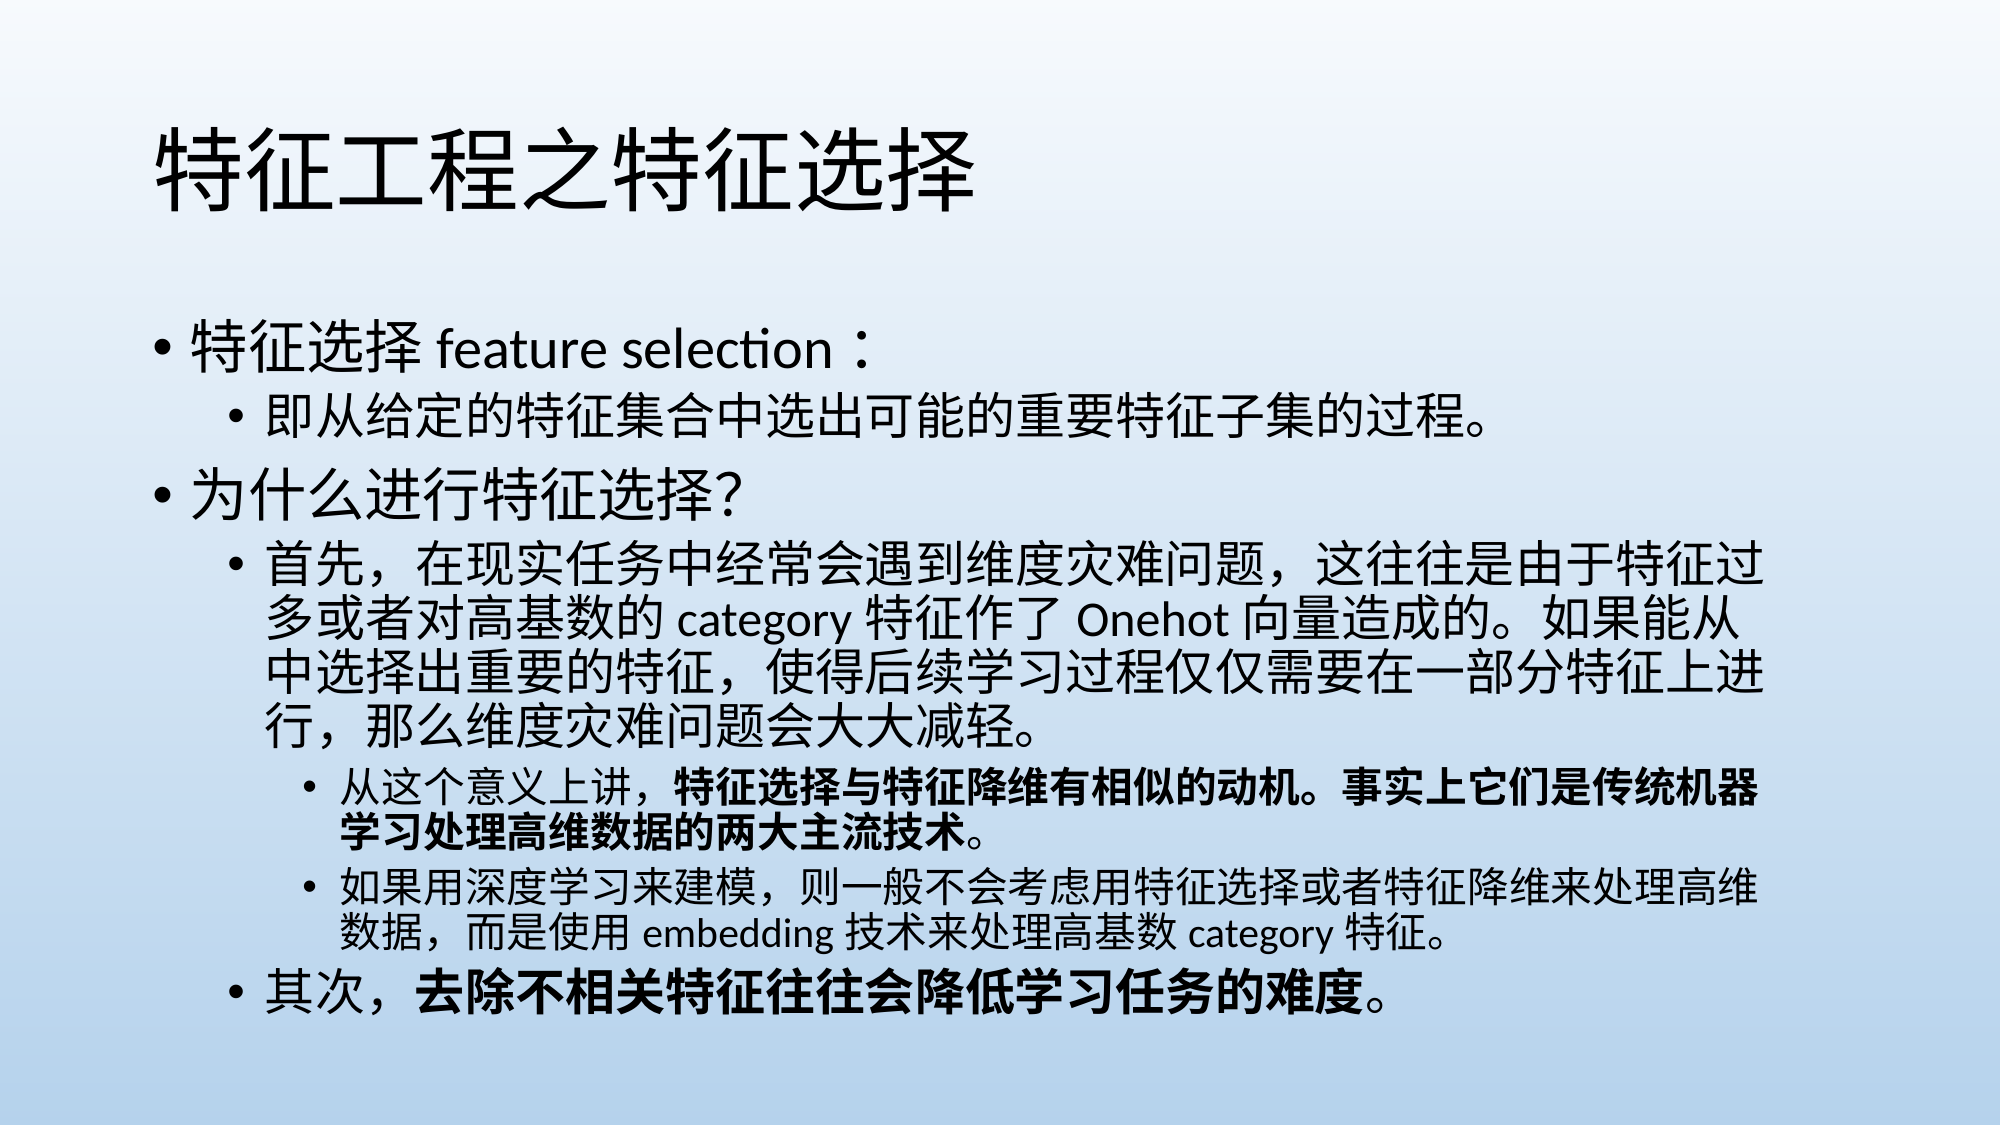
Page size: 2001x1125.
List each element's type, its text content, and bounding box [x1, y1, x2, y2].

list 特征选择feature selection： 即从给定的特征集合中选出可能的重要特征子集的过程。 为什么进行特征选择？ 首先，在现实任务中经常会遇到维度灾难问题，这往往是由于特征过多或者对高基数的category特征作了Onehot向量造成的。如果能从中选择出重要的特征，使得后续学习过程仅仅需要在一部分特征上进行，那么维度灾难问题会大大减轻。 从这个意义上讲，特征选择与特征降维有相似的动机。事实上它们是传统机器学习处理高维数据的两大主流技术。 如果用深度学习来建模，则一般不会考虑用特征选择或者特征降维来处理高维数据，而是使用embedding技术来处理高基数category特征。 其次，去除不相关特征往往会降低学习任务的难度。 [137, 310, 1787, 1094]
title 特征工程之特征选择 [137, 59, 1863, 290]
